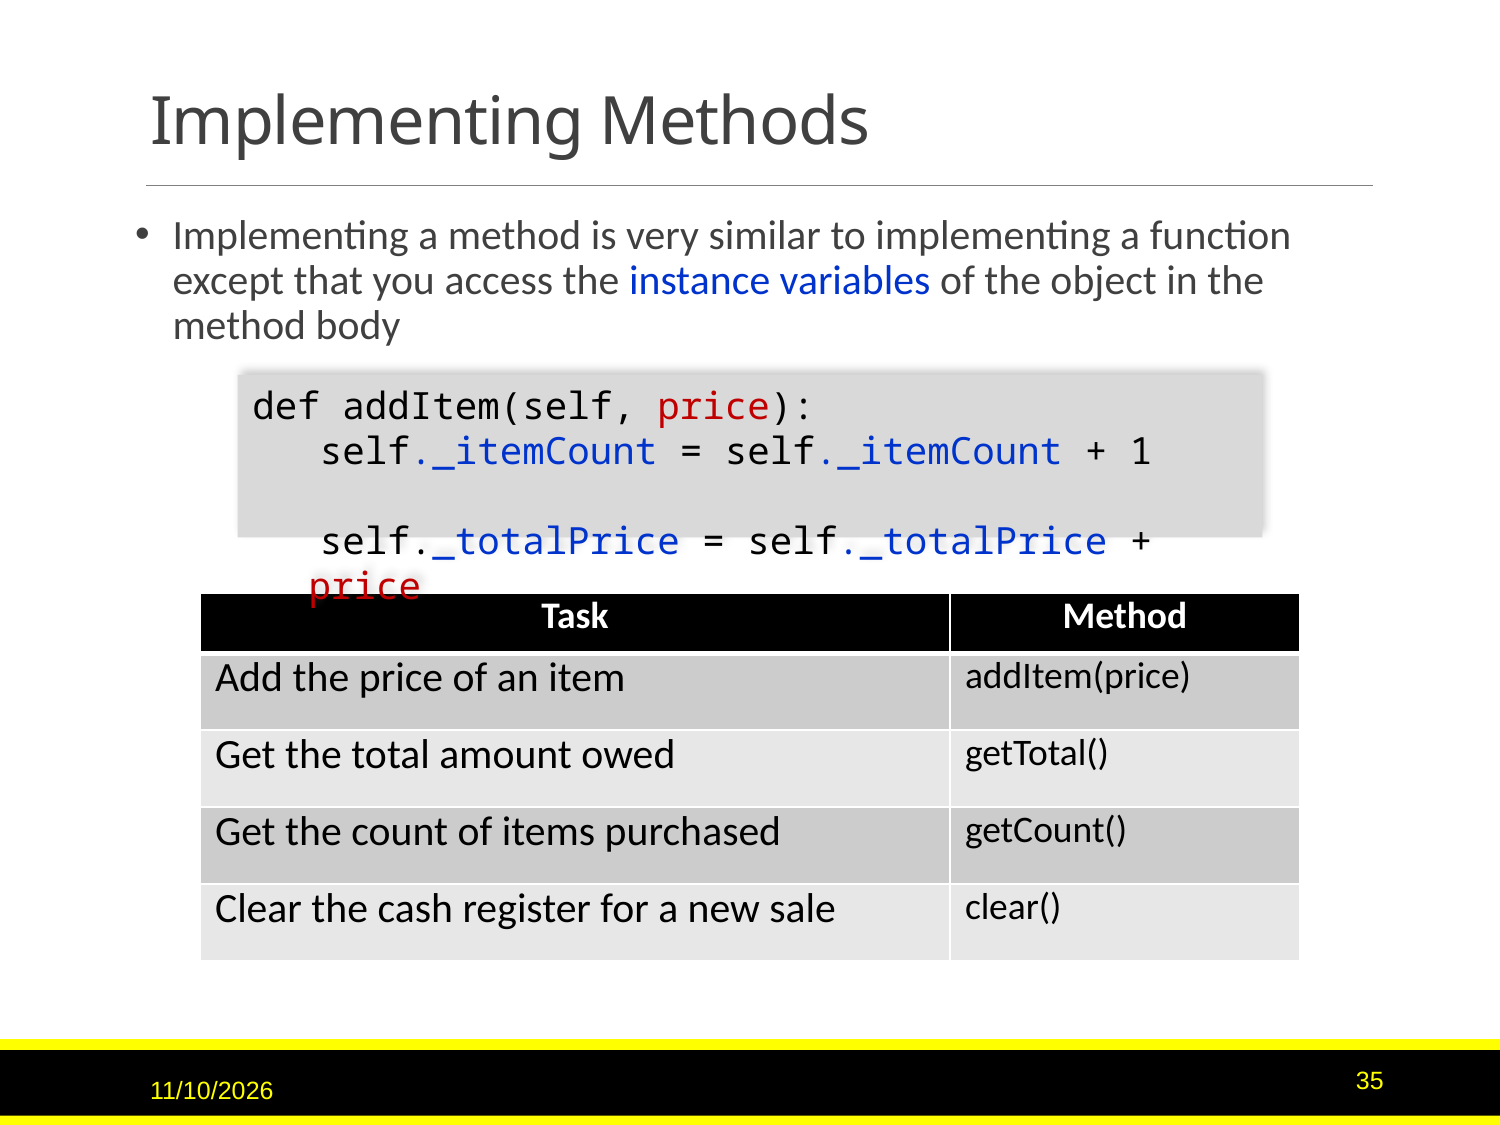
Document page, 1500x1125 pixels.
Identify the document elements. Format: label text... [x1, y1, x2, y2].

table_cell Add the price of an item [201, 656, 949, 729]
list Implementing a method is very similar to implementing a function except that you access the instance variables of the object in the method body [135, 205, 1373, 963]
text_box def addItem(self, price): self._itemCount = self._itemCount + 1 self._totalPrice = self._totalPrice + price [237, 374, 1263, 538]
table_cell Get the count of items purchased [201, 808, 949, 883]
table_cell getTotal() [951, 731, 1299, 806]
table_cell addItem(price) [951, 656, 1299, 729]
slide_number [135, 1059, 440, 1120]
table_cell Clear the cash register for a new sale [201, 885, 949, 960]
table_cell getCount() [951, 808, 1299, 883]
title Implementing Methods [135, 47, 1373, 167]
text_box [240, 368, 1269, 535]
table_cell clear() [951, 885, 1299, 960]
table_cell Get the total amount owed [201, 731, 949, 806]
table_header Method [951, 594, 1299, 651]
table_header Task [201, 594, 949, 651]
